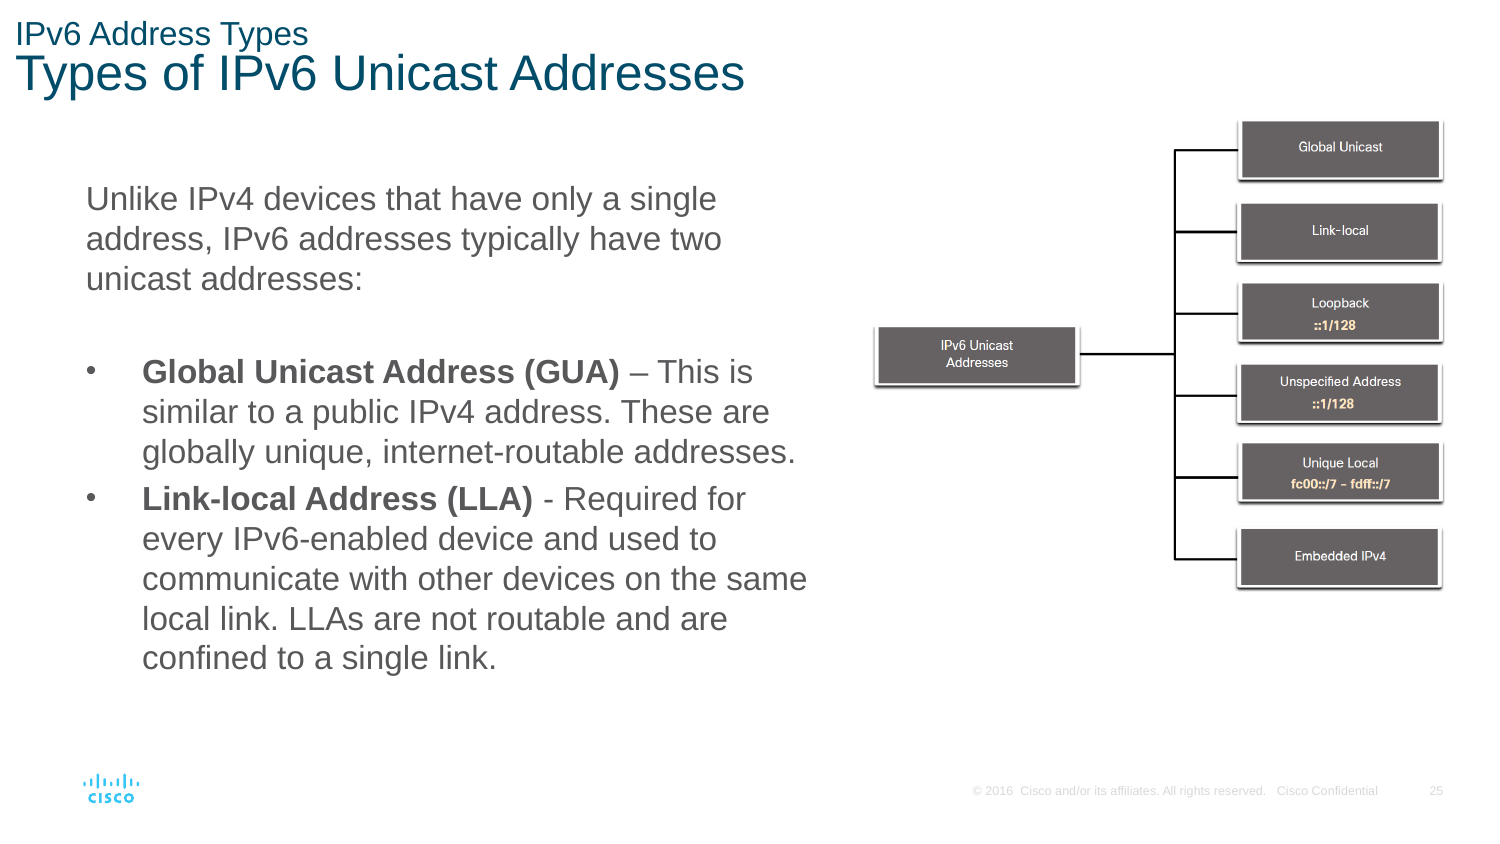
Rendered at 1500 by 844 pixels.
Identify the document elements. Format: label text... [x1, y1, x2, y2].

list Unlike IPv4 devices that have only a single address, IPv6 addresses typically have two unicast addresses: Global Unicast Address (GUA) – This is similar to a public IPv4 address. These are globally unique, internet-routable addresses. Link-local Address (LLA) - Required for every IPv6-enabled device and used to communicate with other devices on the same local link. LLAs are not routable and are confined to a single link. [70, 169, 849, 753]
picture [867, 110, 1448, 601]
title IPv6 Address Types Types of IPv6 Unicast Addresses [0, 0, 1369, 121]
